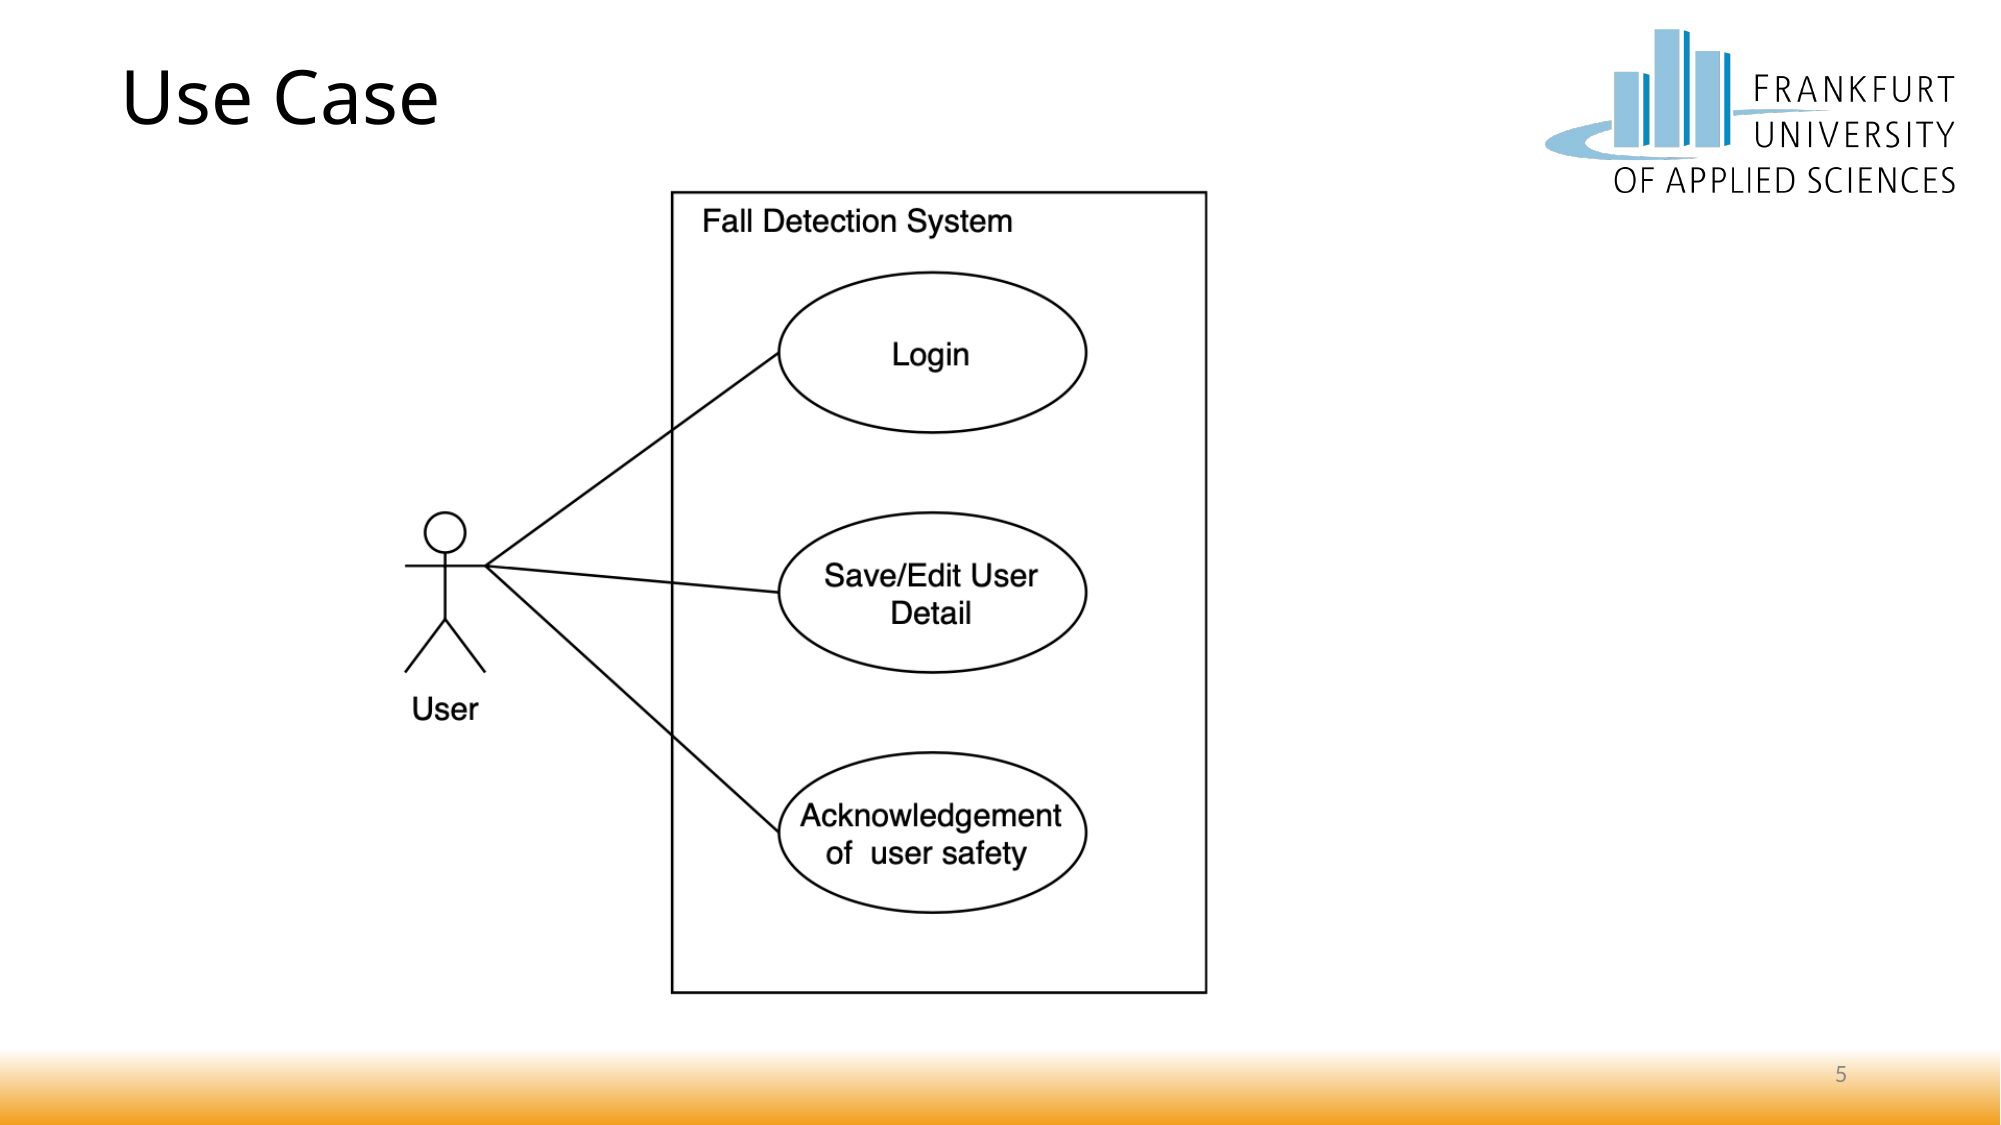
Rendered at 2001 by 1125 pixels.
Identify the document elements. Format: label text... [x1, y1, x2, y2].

title Use Case [105, 7, 1831, 193]
slide_number 5 [1412, 1042, 1863, 1103]
picture [360, 161, 1245, 1014]
picture [1545, 29, 1955, 193]
